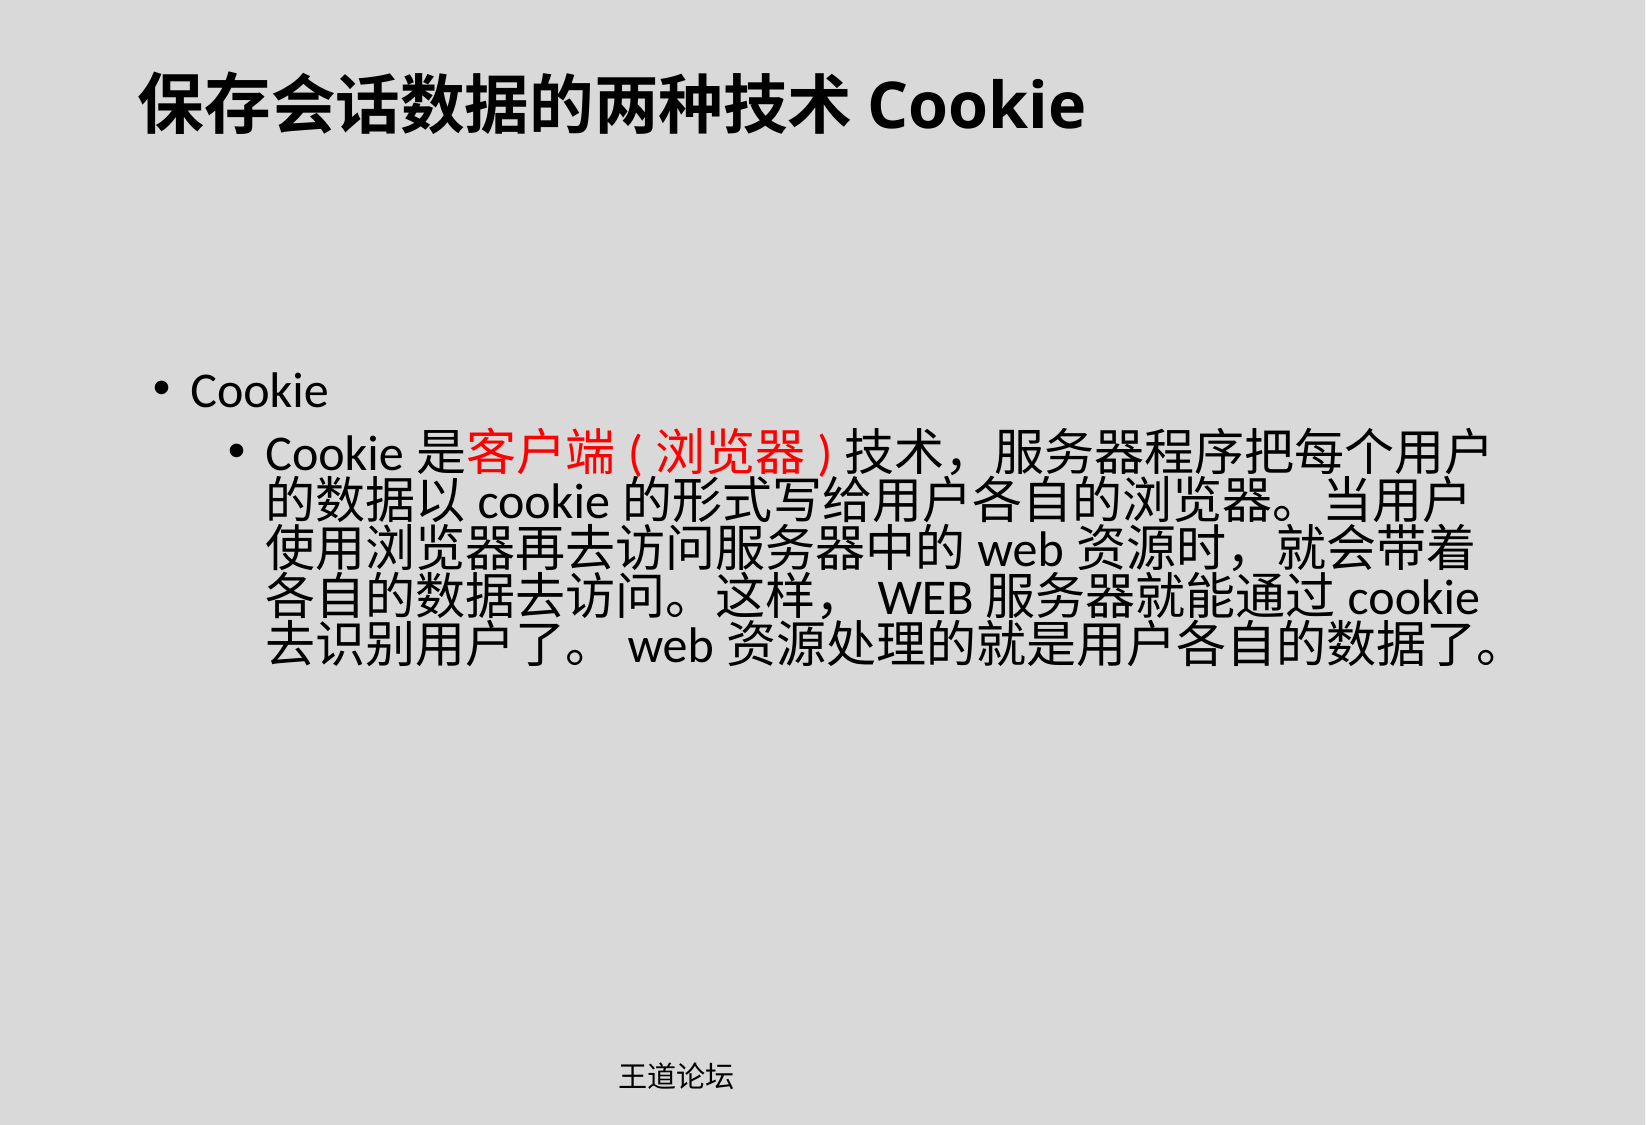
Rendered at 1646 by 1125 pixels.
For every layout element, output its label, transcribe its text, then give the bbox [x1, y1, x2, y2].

list Cookie Cookie是客户端(浏览器)技术，服务器程序把每个用户的数据以cookie的形式写给用户各自的浏览器。当用户使用浏览器再去访问服务器中的web资源时，就会带着各自的数据去访问。这样，WEB服务器就能通过cookie去识别用户了。web资源处理的就是用户各自的数据了。 [138, 314, 1524, 1024]
title 保存会话数据的两种技术Cookie [123, 54, 1509, 291]
text_box 王道论坛 [603, 1050, 1125, 1125]
